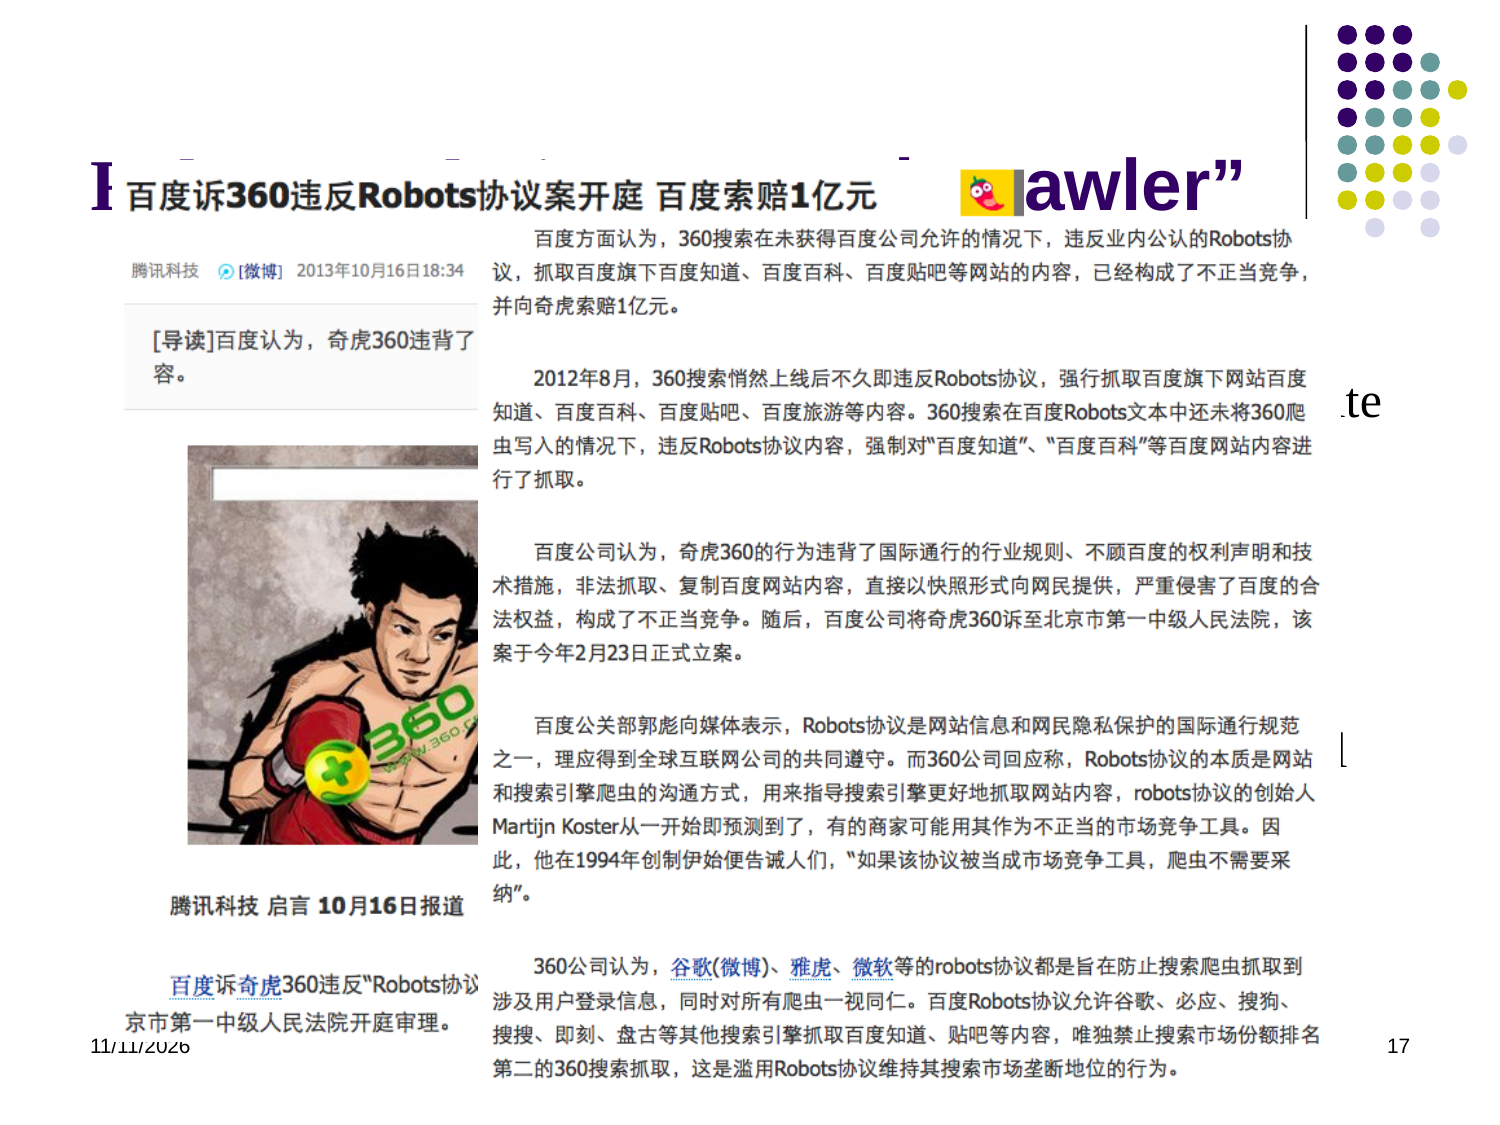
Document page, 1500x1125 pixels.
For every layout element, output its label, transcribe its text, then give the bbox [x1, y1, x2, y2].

text_box The Robots Exclusion Protocol A Web site administrator can indicate which parts of the site should not be visited by a robot, by providing a specially formatted file on their site, in http://.../robots.txt. The Robots META tag A Web author can indicate if a page may or may not be indexed, or analyzed for links, through the use of a special HTML META tag See: http://www.robotstxt.org/wc/exclusion.html [1345, 274, 1463, 930]
picture [111, 160, 1341, 1094]
title Robots Exclusion – “gentlecrawler” [75, 20, 1313, 233]
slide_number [75, 1025, 425, 1100]
slide_number 17 [1341, 1025, 1425, 1100]
